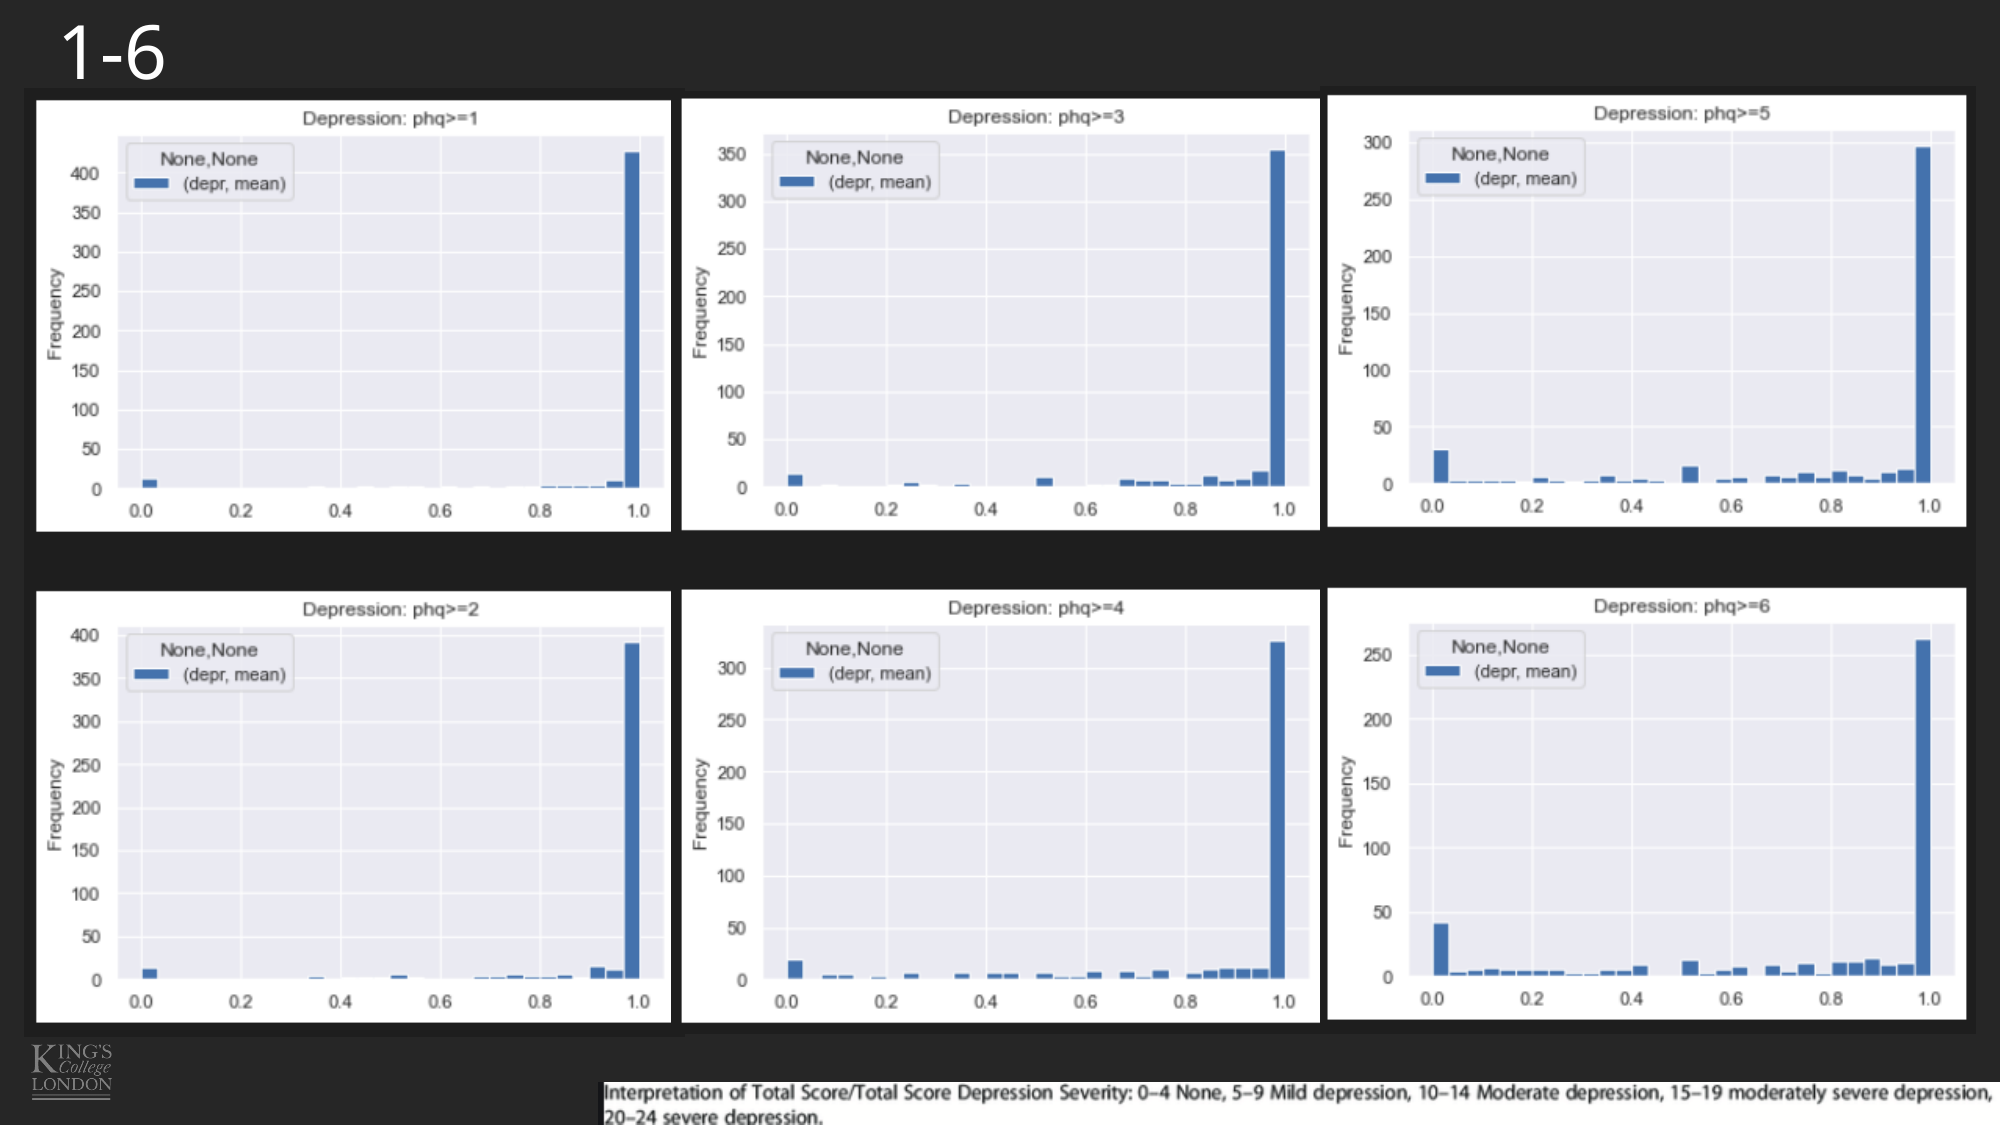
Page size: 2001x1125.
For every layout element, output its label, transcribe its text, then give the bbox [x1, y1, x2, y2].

text_box 1-6 [42, 0, 1892, 91]
picture [31, 1044, 112, 1100]
picture [598, 1082, 2000, 1125]
picture [24, 86, 1976, 1037]
